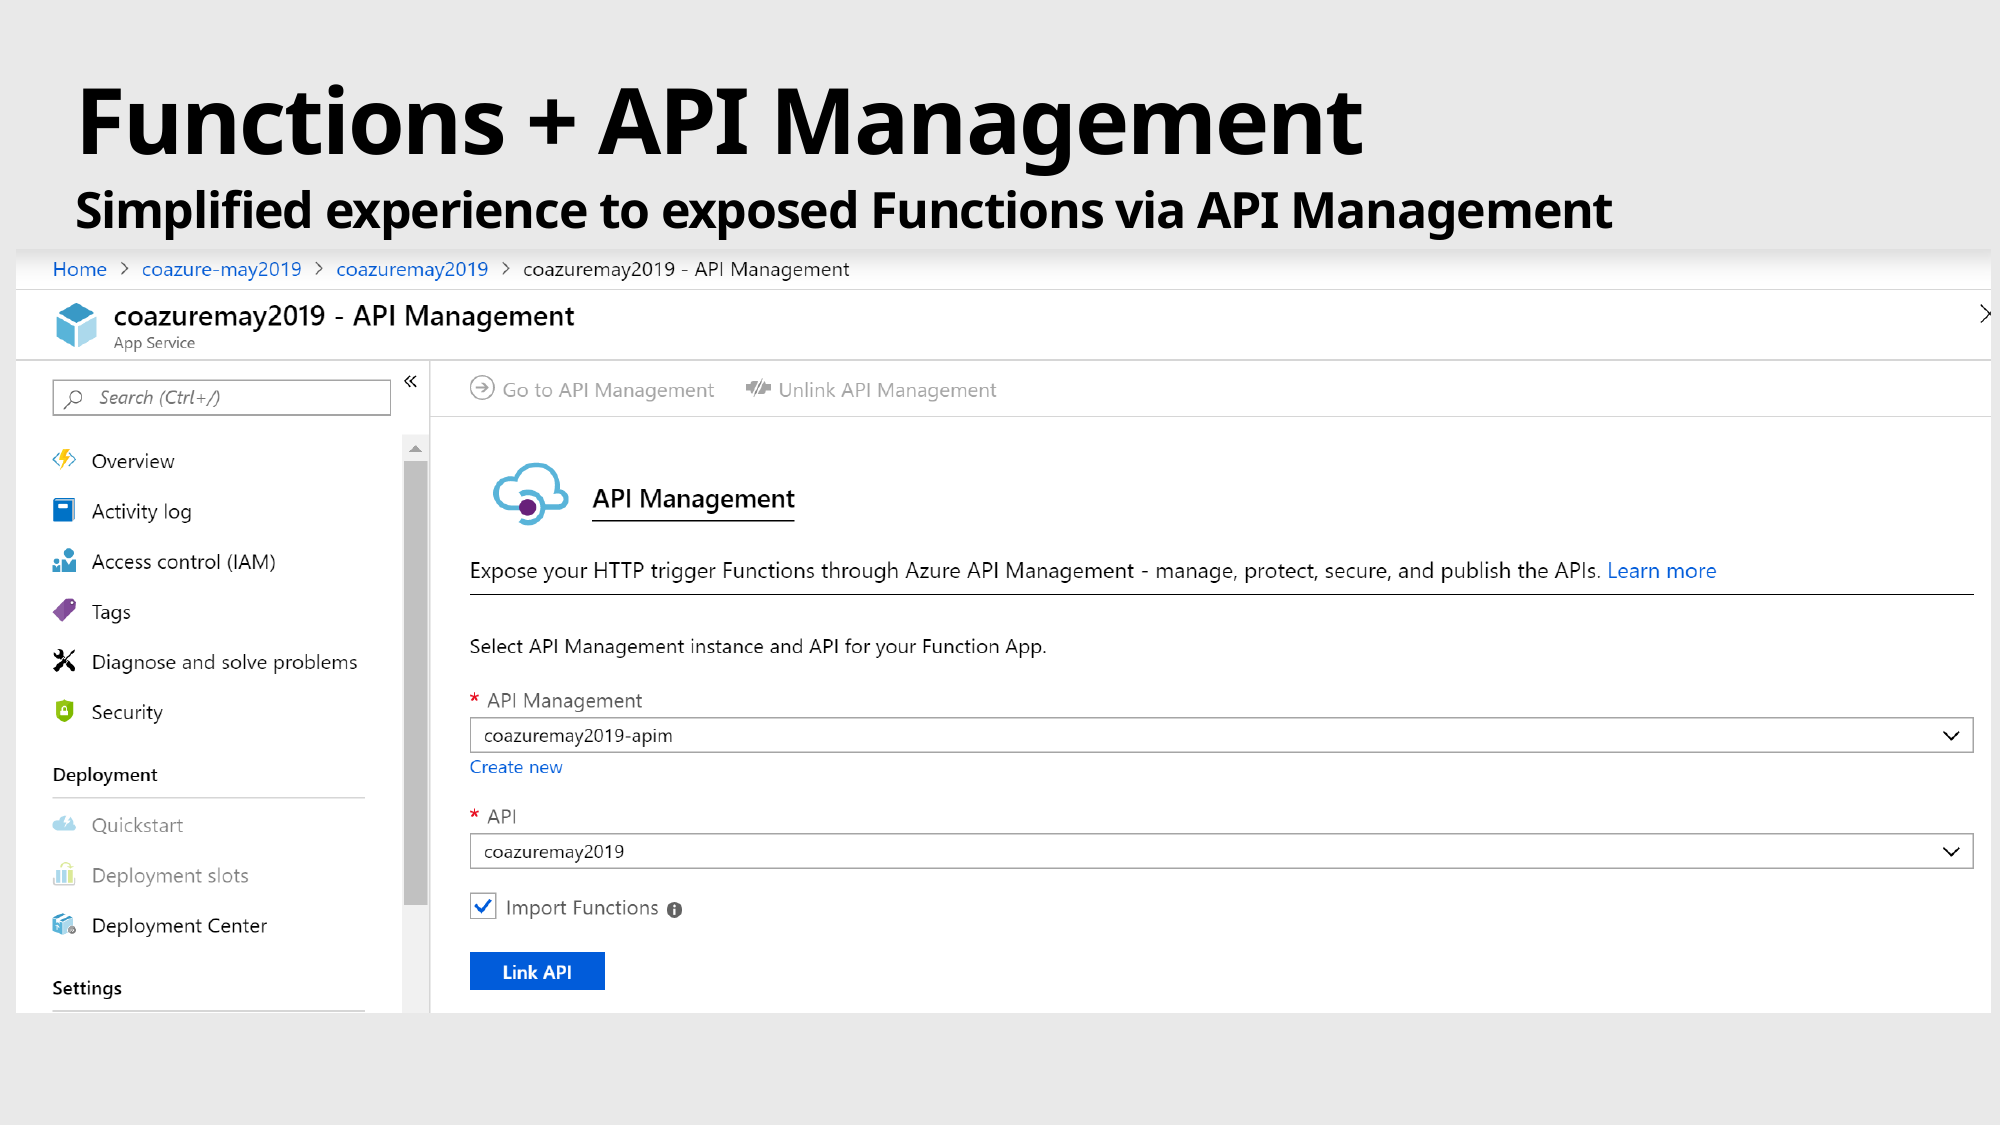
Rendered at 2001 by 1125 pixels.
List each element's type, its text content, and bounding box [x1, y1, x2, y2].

title Functions + API Management [75, 75, 1925, 172]
picture [16, 249, 1991, 1013]
subtitle Simplified experience to exposed Functions via API Management [75, 172, 1925, 249]
